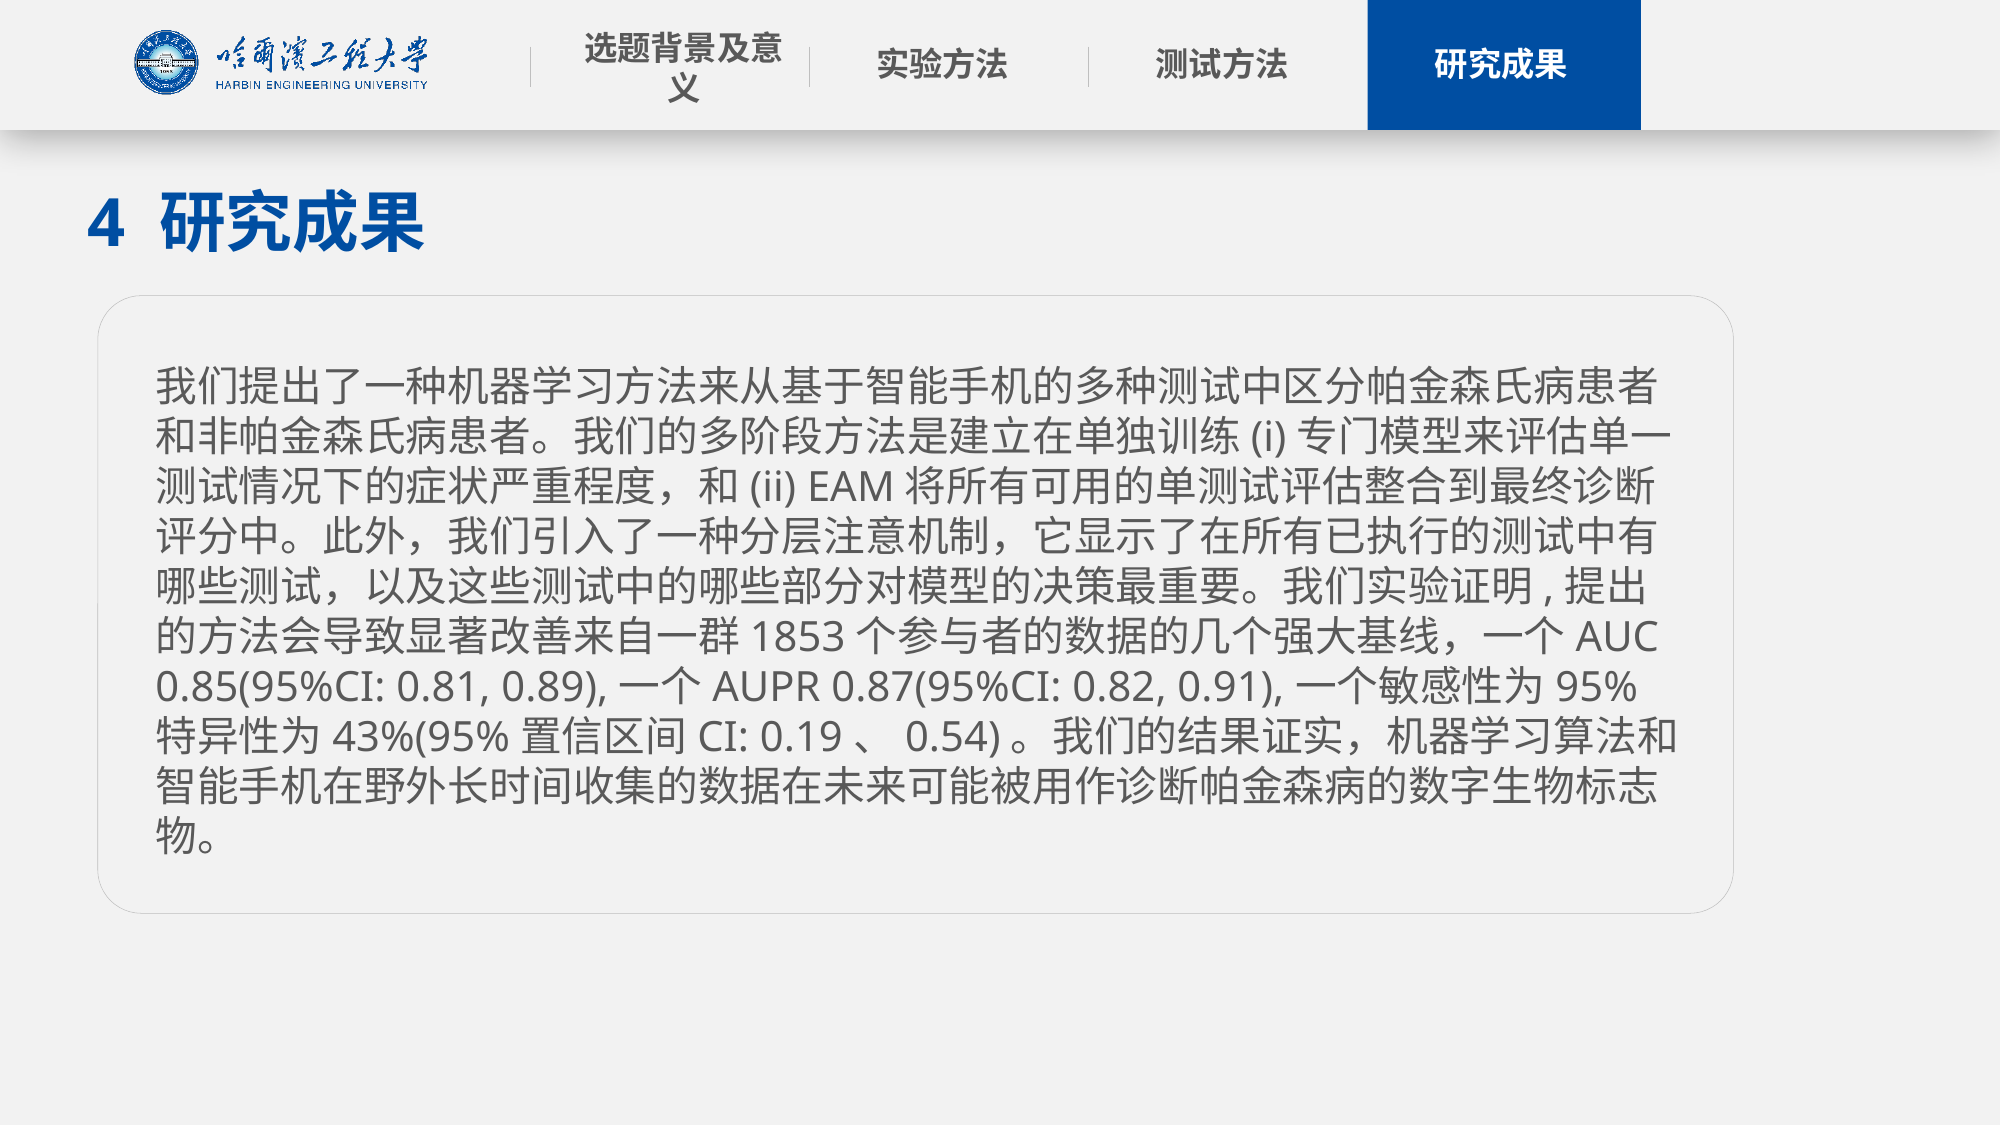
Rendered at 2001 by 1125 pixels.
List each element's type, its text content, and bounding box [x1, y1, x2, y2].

text_box 4 研究成果 [87, 172, 664, 268]
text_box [97, 295, 1734, 914]
text_box [1367, 0, 1642, 131]
picture [119, 19, 442, 106]
text_box [0, 0, 1367, 131]
text_box 测试方法 [1111, 35, 1333, 91]
text_box 研究成果 [1391, 35, 1612, 91]
text_box [1642, 0, 2000, 131]
text_box 实验方法 [832, 35, 1054, 91]
text_box 选题背景及意义 [573, 19, 795, 115]
